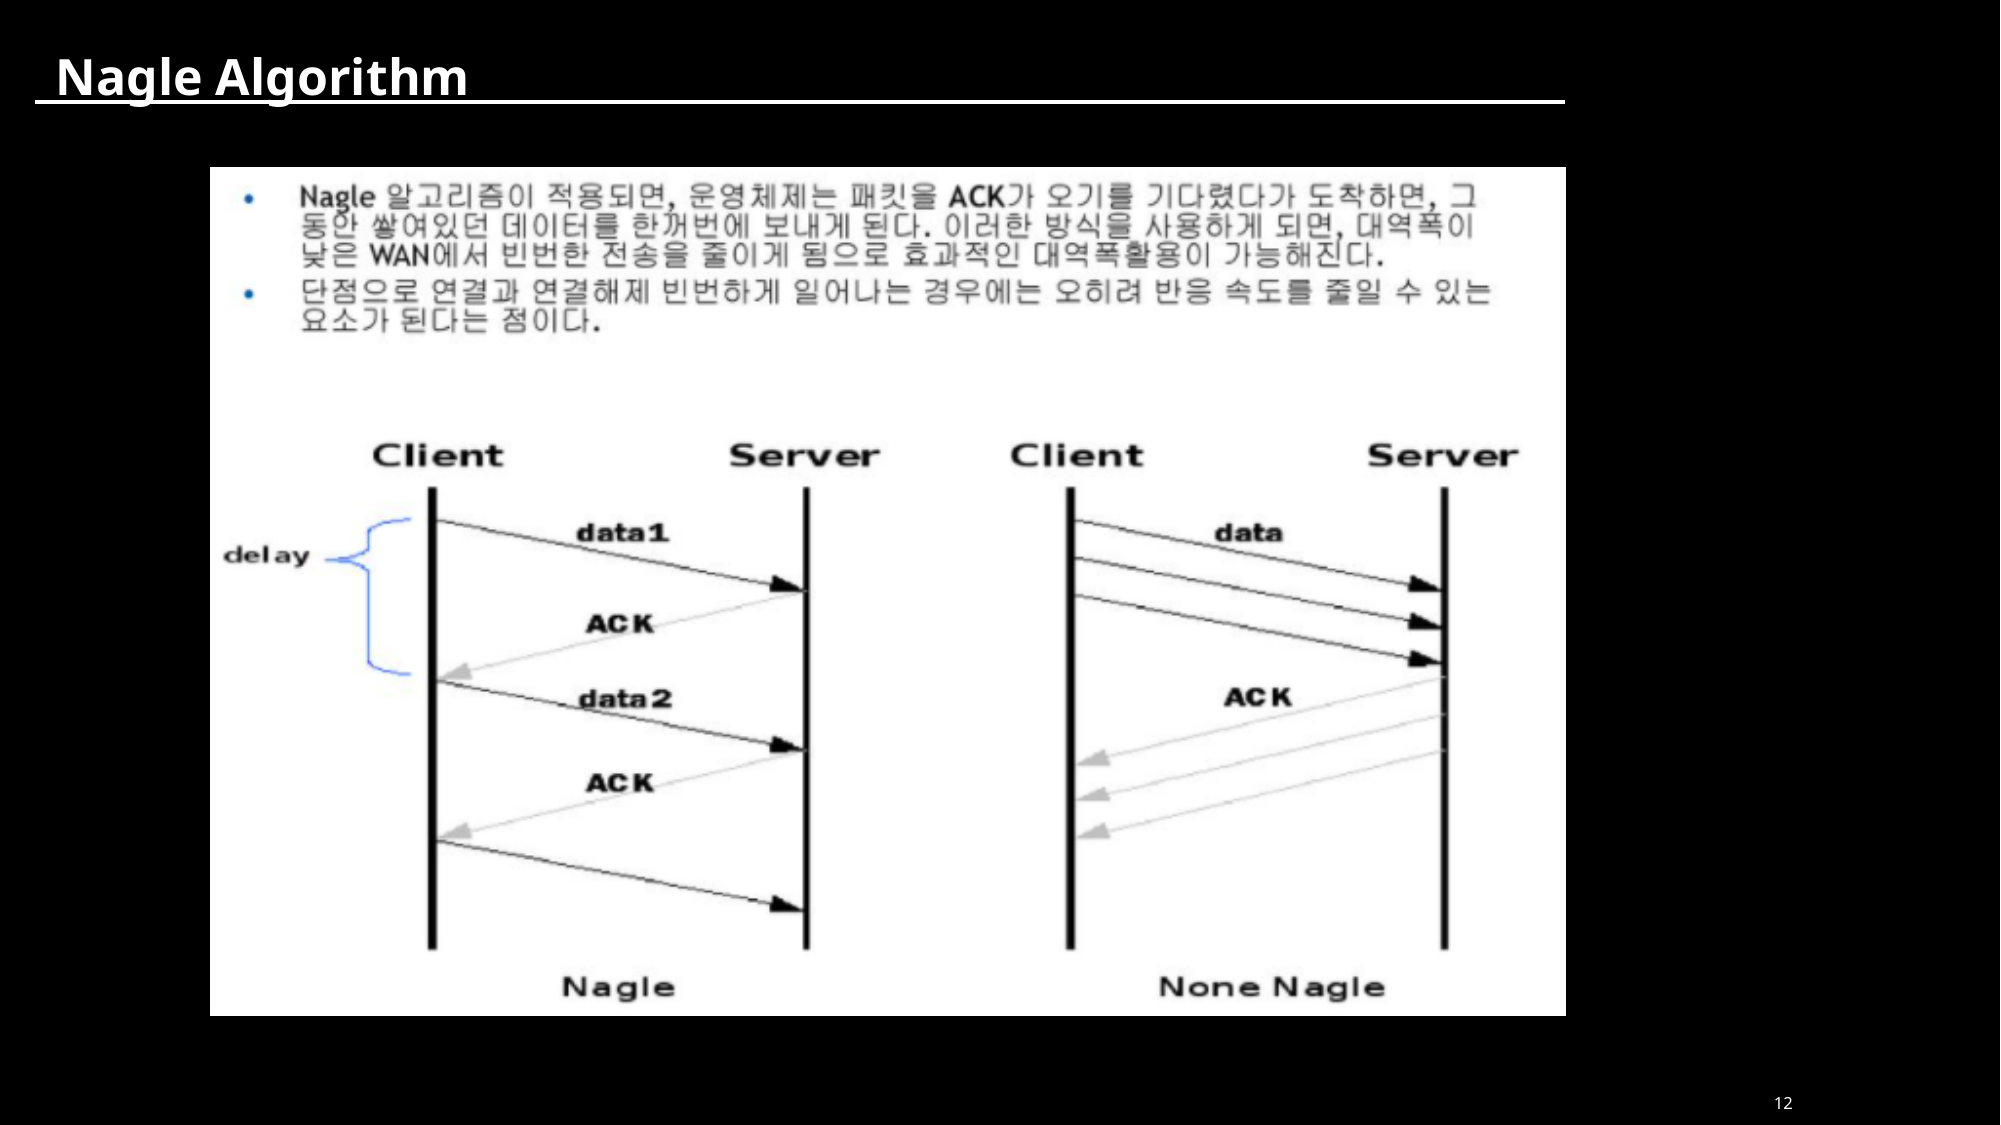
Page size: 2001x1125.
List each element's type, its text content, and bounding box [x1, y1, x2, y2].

slide_number 12 [1357, 1074, 1808, 1125]
text_box Nagle Algorithm [40, 8, 485, 100]
picture [210, 167, 1566, 1016]
text_box Nagle Algorithm [40, 104, 485, 114]
